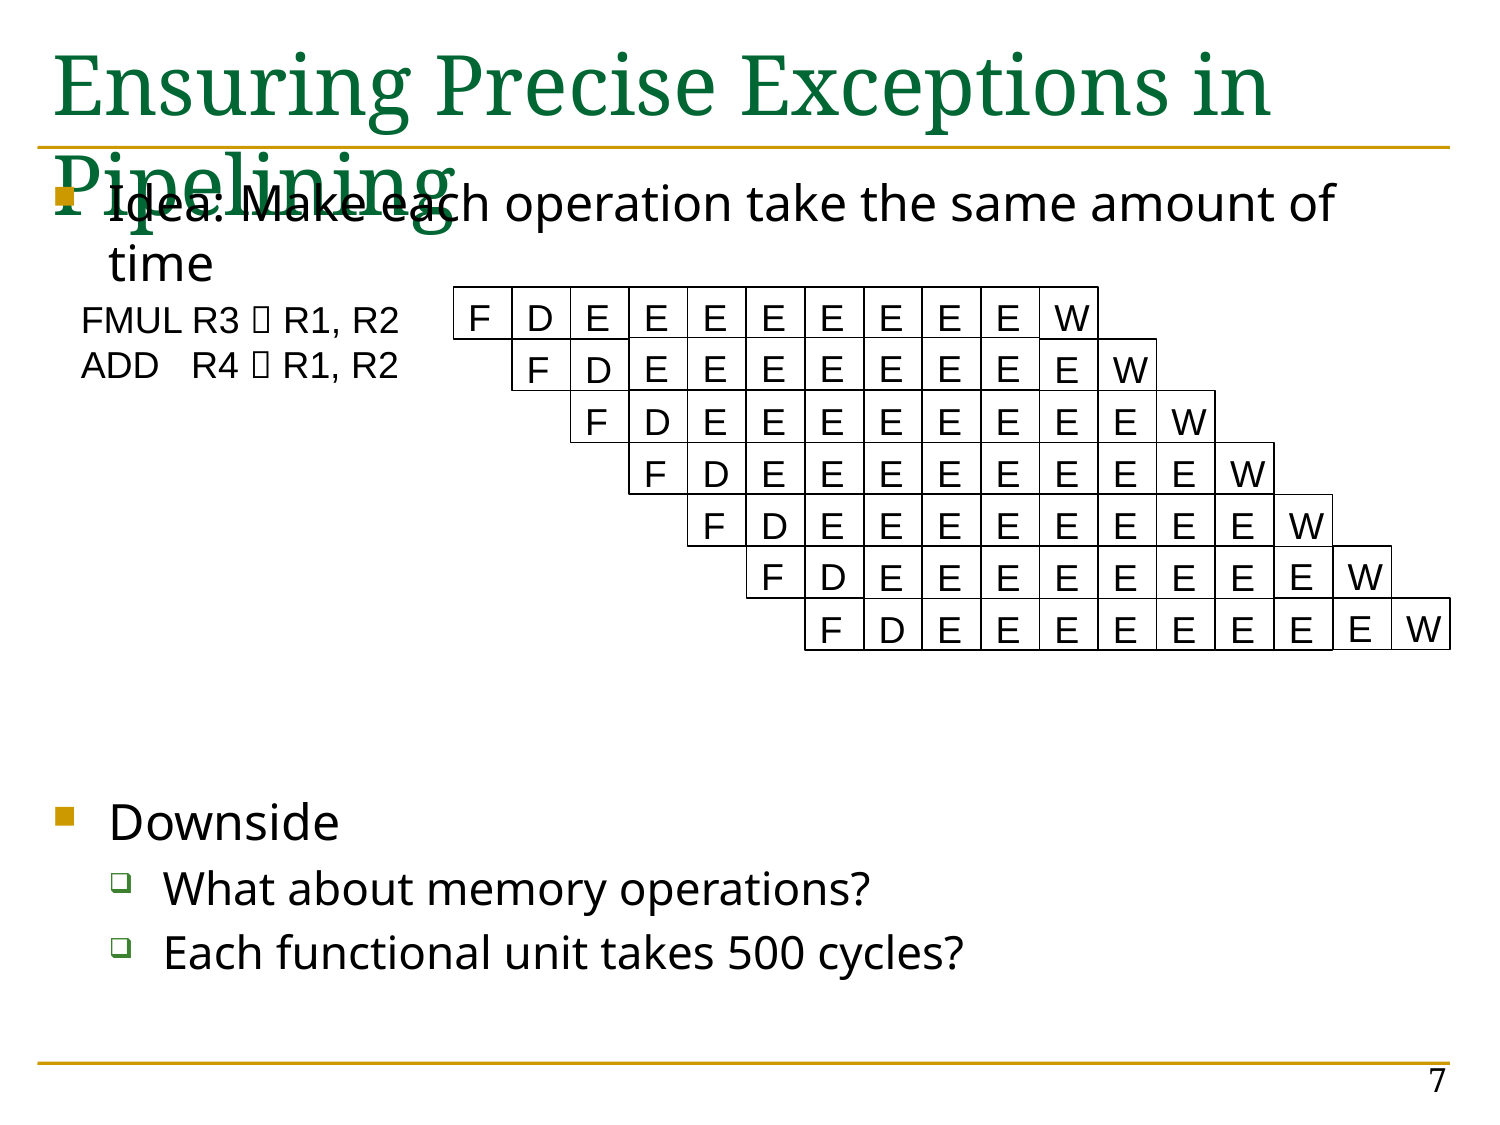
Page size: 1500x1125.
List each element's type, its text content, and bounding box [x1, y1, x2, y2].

text_box W [1332, 546, 1392, 597]
text_box E [980, 598, 1039, 651]
text_box F [804, 598, 863, 651]
text_box E [922, 494, 980, 546]
text_box E [570, 286, 629, 339]
text_box F [570, 390, 629, 443]
text_box W [1274, 494, 1333, 547]
text_box E [980, 286, 1040, 337]
text_box W [1098, 338, 1157, 390]
text_box E [746, 390, 804, 442]
text_box E [1275, 547, 1332, 598]
text_box E [804, 337, 863, 390]
text_box E [1215, 598, 1274, 651]
text_box W [1215, 442, 1275, 494]
text_box D [511, 286, 570, 339]
text_box E [863, 337, 922, 390]
text_box E [863, 390, 922, 442]
text_box E [1098, 598, 1156, 651]
text_box E [922, 286, 980, 337]
text_box E [804, 442, 863, 494]
text_box E [863, 494, 922, 546]
text_box E [1039, 546, 1098, 598]
text_box E [863, 546, 922, 599]
title Ensuring Precise Exceptions in Pipelining [37, 24, 1450, 163]
text_box D [863, 599, 922, 651]
text_box D [804, 547, 863, 598]
text_box E [1039, 390, 1099, 442]
text_box E [804, 286, 863, 337]
text_box E [804, 390, 863, 442]
text_box E [1039, 494, 1098, 546]
text_box E [804, 494, 863, 547]
text_box E [1156, 598, 1215, 651]
text_box E [980, 442, 1039, 494]
text_box E [687, 337, 746, 390]
text_box E [746, 442, 804, 495]
text_box E [629, 337, 687, 390]
text_box E [1216, 494, 1274, 546]
text_box E [922, 337, 980, 390]
text_box E [922, 390, 980, 442]
text_box D [570, 339, 629, 390]
text_box E [629, 286, 687, 337]
text_box E [1039, 598, 1098, 651]
text_box E [1099, 390, 1156, 442]
text_box D [687, 443, 746, 494]
text_box E [1156, 494, 1216, 546]
text_box E [1332, 597, 1391, 650]
text_box W [1391, 597, 1450, 650]
text_box F [453, 286, 511, 339]
text_box W [1156, 390, 1216, 442]
text_box E [980, 390, 1039, 442]
text_box E [980, 494, 1039, 546]
text_box E [1098, 494, 1156, 546]
text_box E [687, 286, 746, 337]
text_box E [922, 546, 980, 598]
list Idea: Make each operation take the same amount of time Downside What about memory operations? Each functional unit takes 500 cycles? [37, 163, 1450, 1016]
text_box E [1215, 546, 1275, 598]
text_box E [980, 337, 1040, 390]
text_box D [746, 495, 804, 547]
text_box E [1157, 442, 1215, 494]
slide_number 7 [1111, 1036, 1462, 1112]
text_box E [746, 286, 804, 337]
text_box F [511, 339, 570, 391]
text_box D [629, 390, 687, 442]
text_box W [1040, 286, 1099, 339]
text_box E [1039, 442, 1098, 494]
text_box E [922, 442, 980, 494]
text_box E [980, 546, 1039, 598]
text_box E [922, 598, 980, 651]
text_box E [1098, 546, 1156, 598]
text_box F [746, 547, 804, 598]
text_box F [629, 442, 687, 495]
text_box E [1156, 546, 1215, 598]
text_box E [1274, 598, 1333, 651]
text_box F [687, 494, 746, 547]
text_box E [1040, 339, 1098, 390]
text_box E [687, 390, 746, 443]
text_box E [1098, 442, 1157, 494]
text_box E [863, 442, 922, 494]
text_box FMUL R3  R1, R2 ADD R4  R1, R2 [66, 289, 415, 394]
text_box E [746, 337, 804, 390]
text_box E [863, 286, 922, 337]
